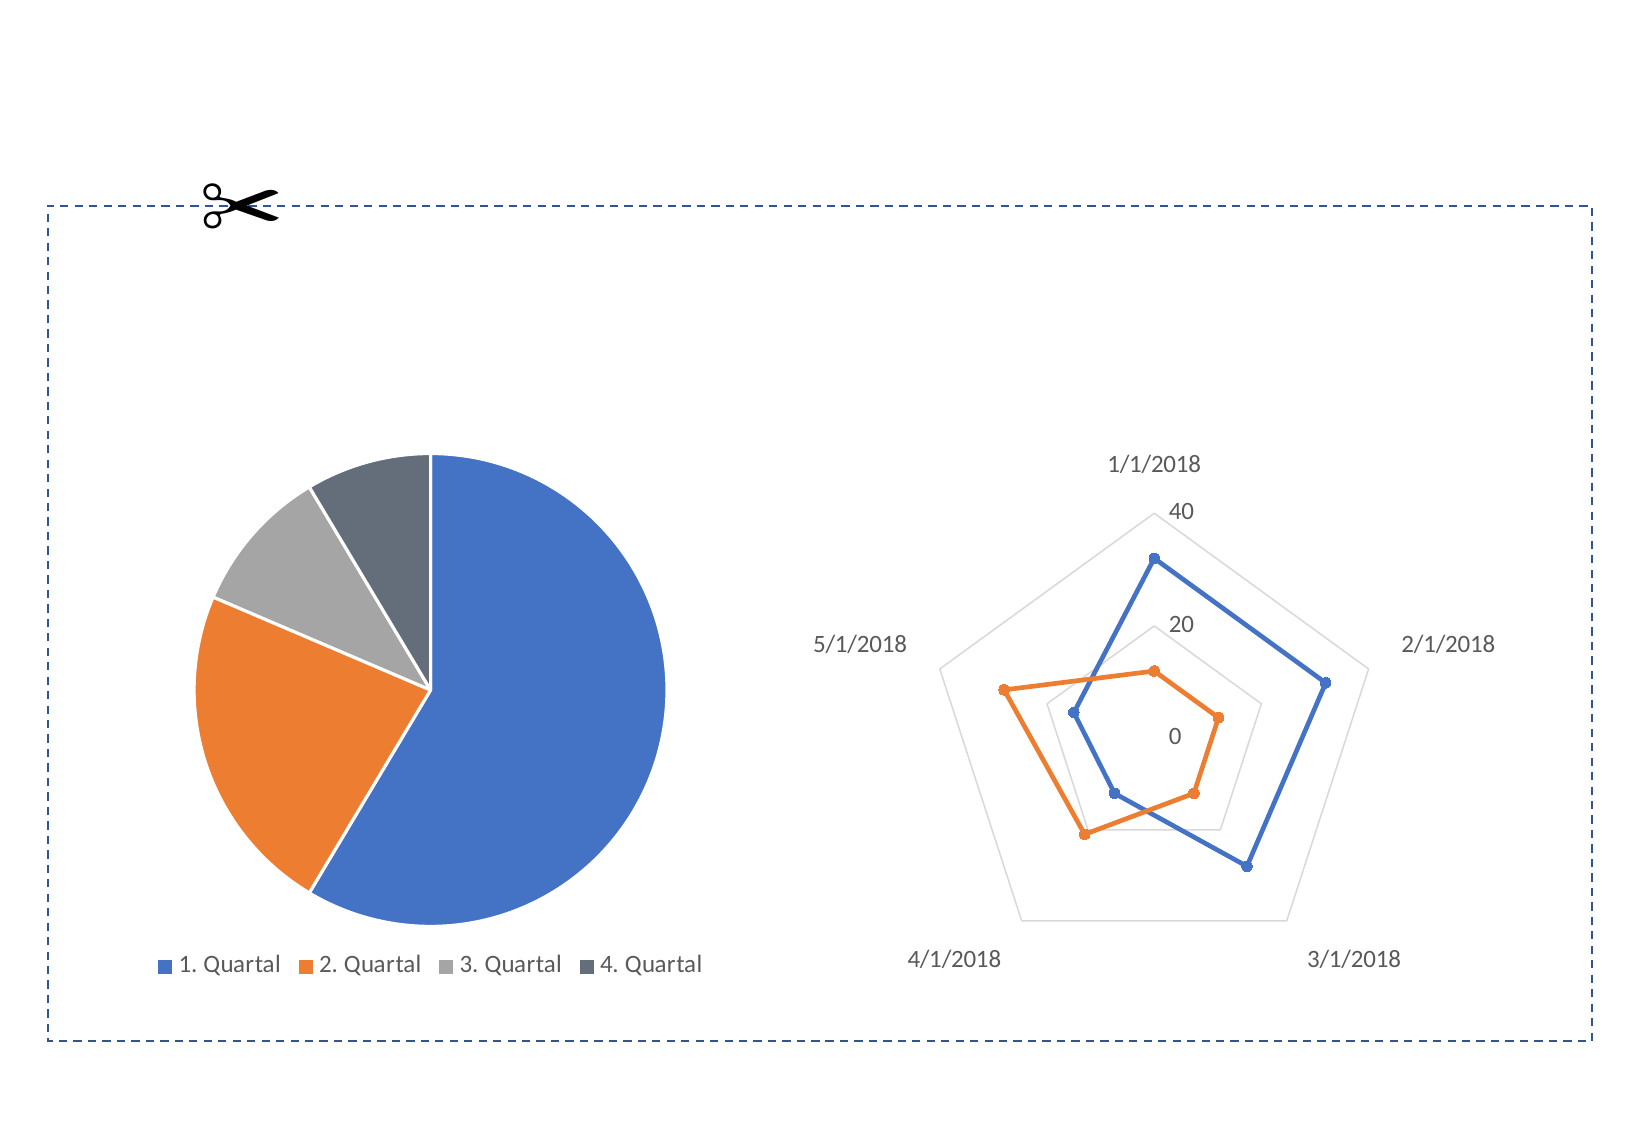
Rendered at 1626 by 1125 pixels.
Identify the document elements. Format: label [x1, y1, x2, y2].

text_box [47, 205, 1593, 1042]
picture [202, 182, 280, 229]
chart [32, 442, 1553, 986]
